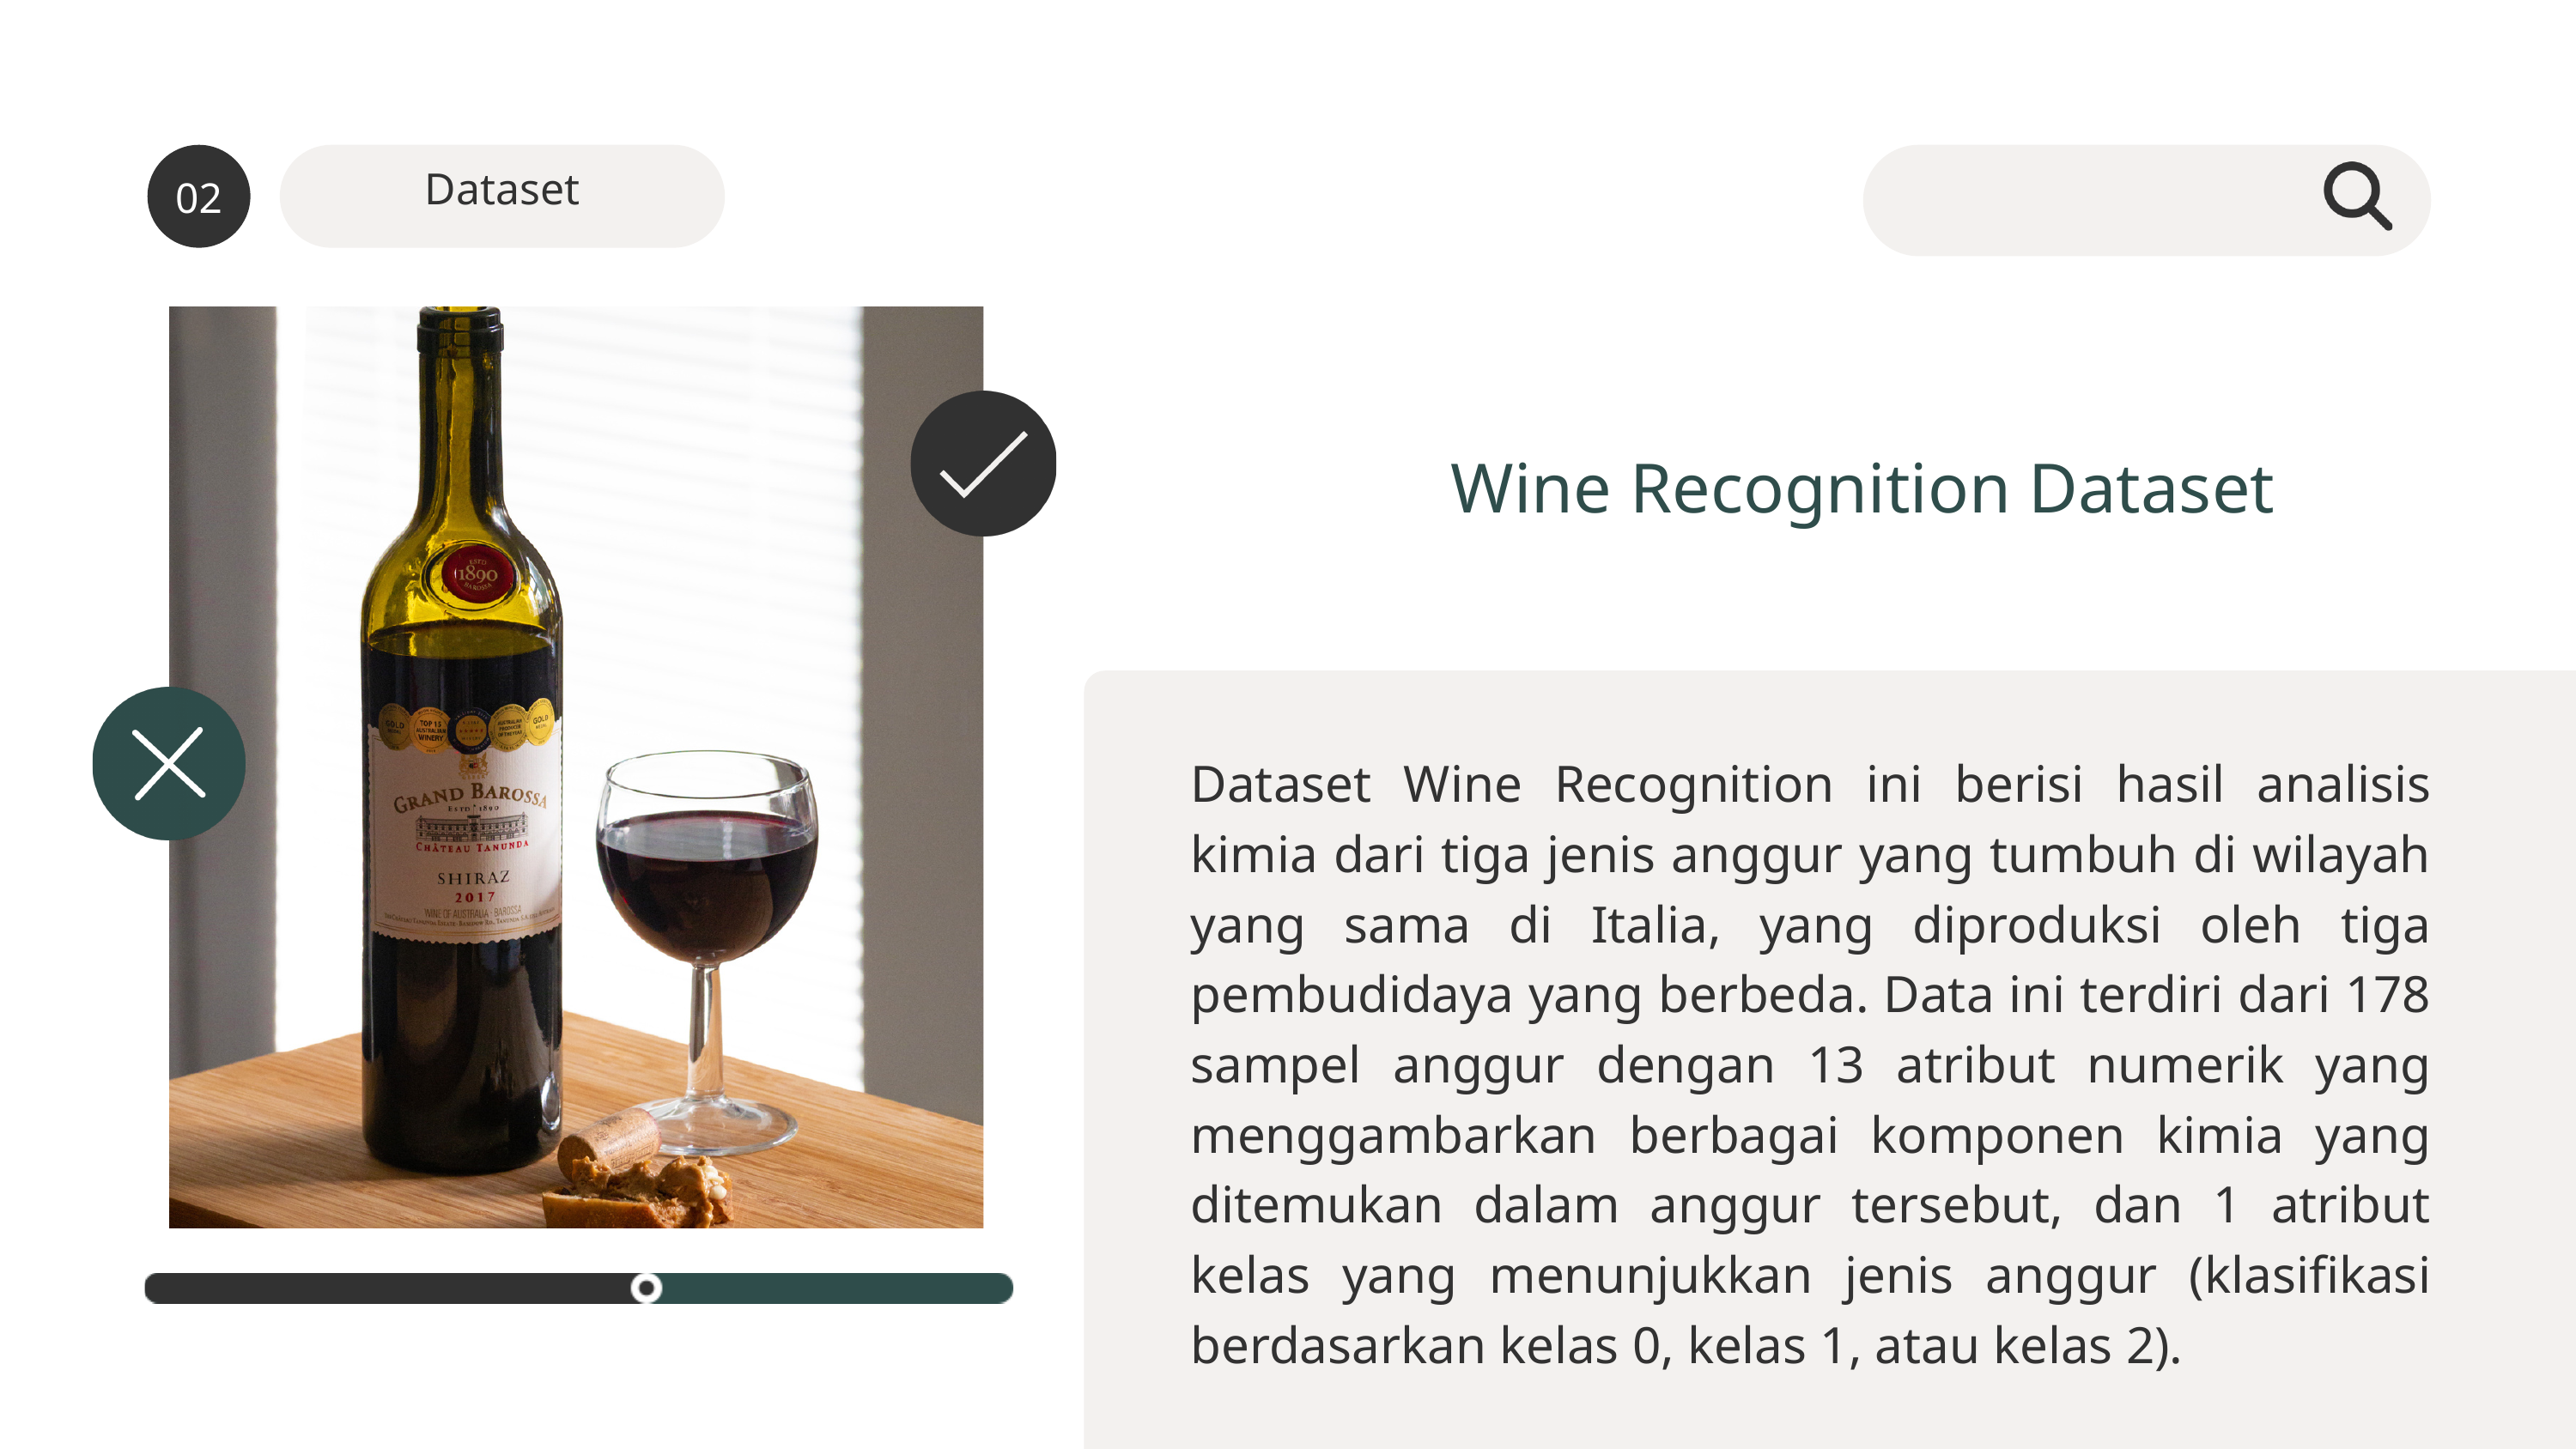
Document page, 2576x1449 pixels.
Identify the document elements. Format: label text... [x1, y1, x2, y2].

text_box [987, 391, 1057, 537]
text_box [1084, 670, 2576, 1449]
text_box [1862, 144, 2432, 257]
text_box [168, 306, 984, 1228]
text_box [279, 144, 726, 248]
text_box Wine Recognition Dataset [1384, 458, 2342, 527]
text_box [147, 144, 251, 248]
text_box [144, 1273, 1014, 1304]
text_box [92, 687, 164, 840]
